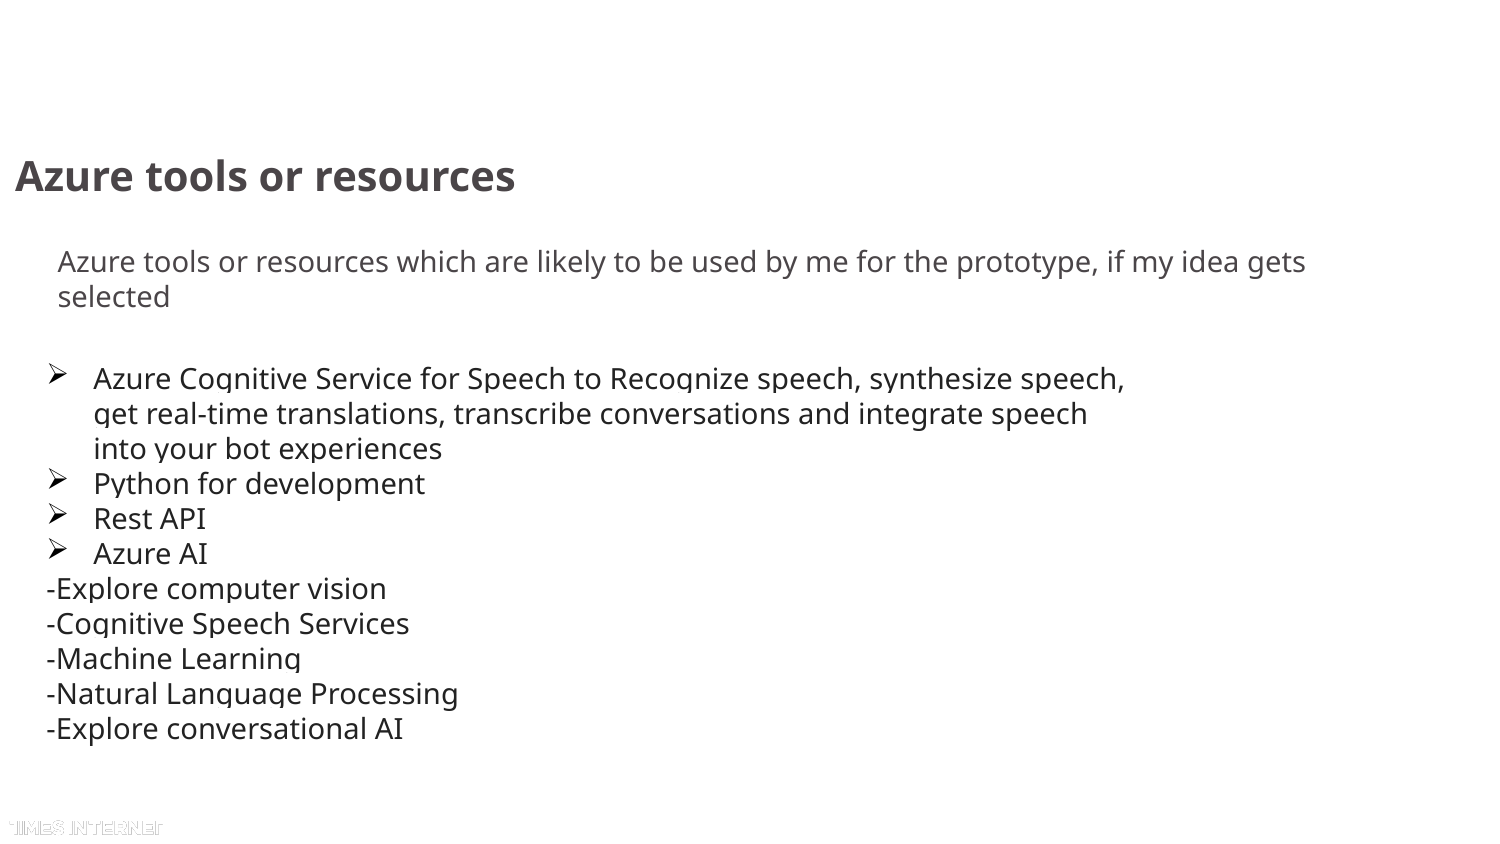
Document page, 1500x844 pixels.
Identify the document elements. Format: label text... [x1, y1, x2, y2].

picture [8, 818, 164, 837]
title Azure tools or resources [0, 134, 1359, 229]
title Azure tools or resources which are likely to be used by me for the prototype, if my idea gets selected [42, 228, 1359, 338]
text_box Azure Cognitive Service for Speech to Recognize speech, synthesize speech, get real-time translations, transcribe conversations and integrate speech into your bot experiences Python for development Rest API Azure AI -Explore computer vision -Cognitive Speech Services -Machine Learning -Natural Language Processing -Explore conversational AI [31, 353, 1142, 753]
